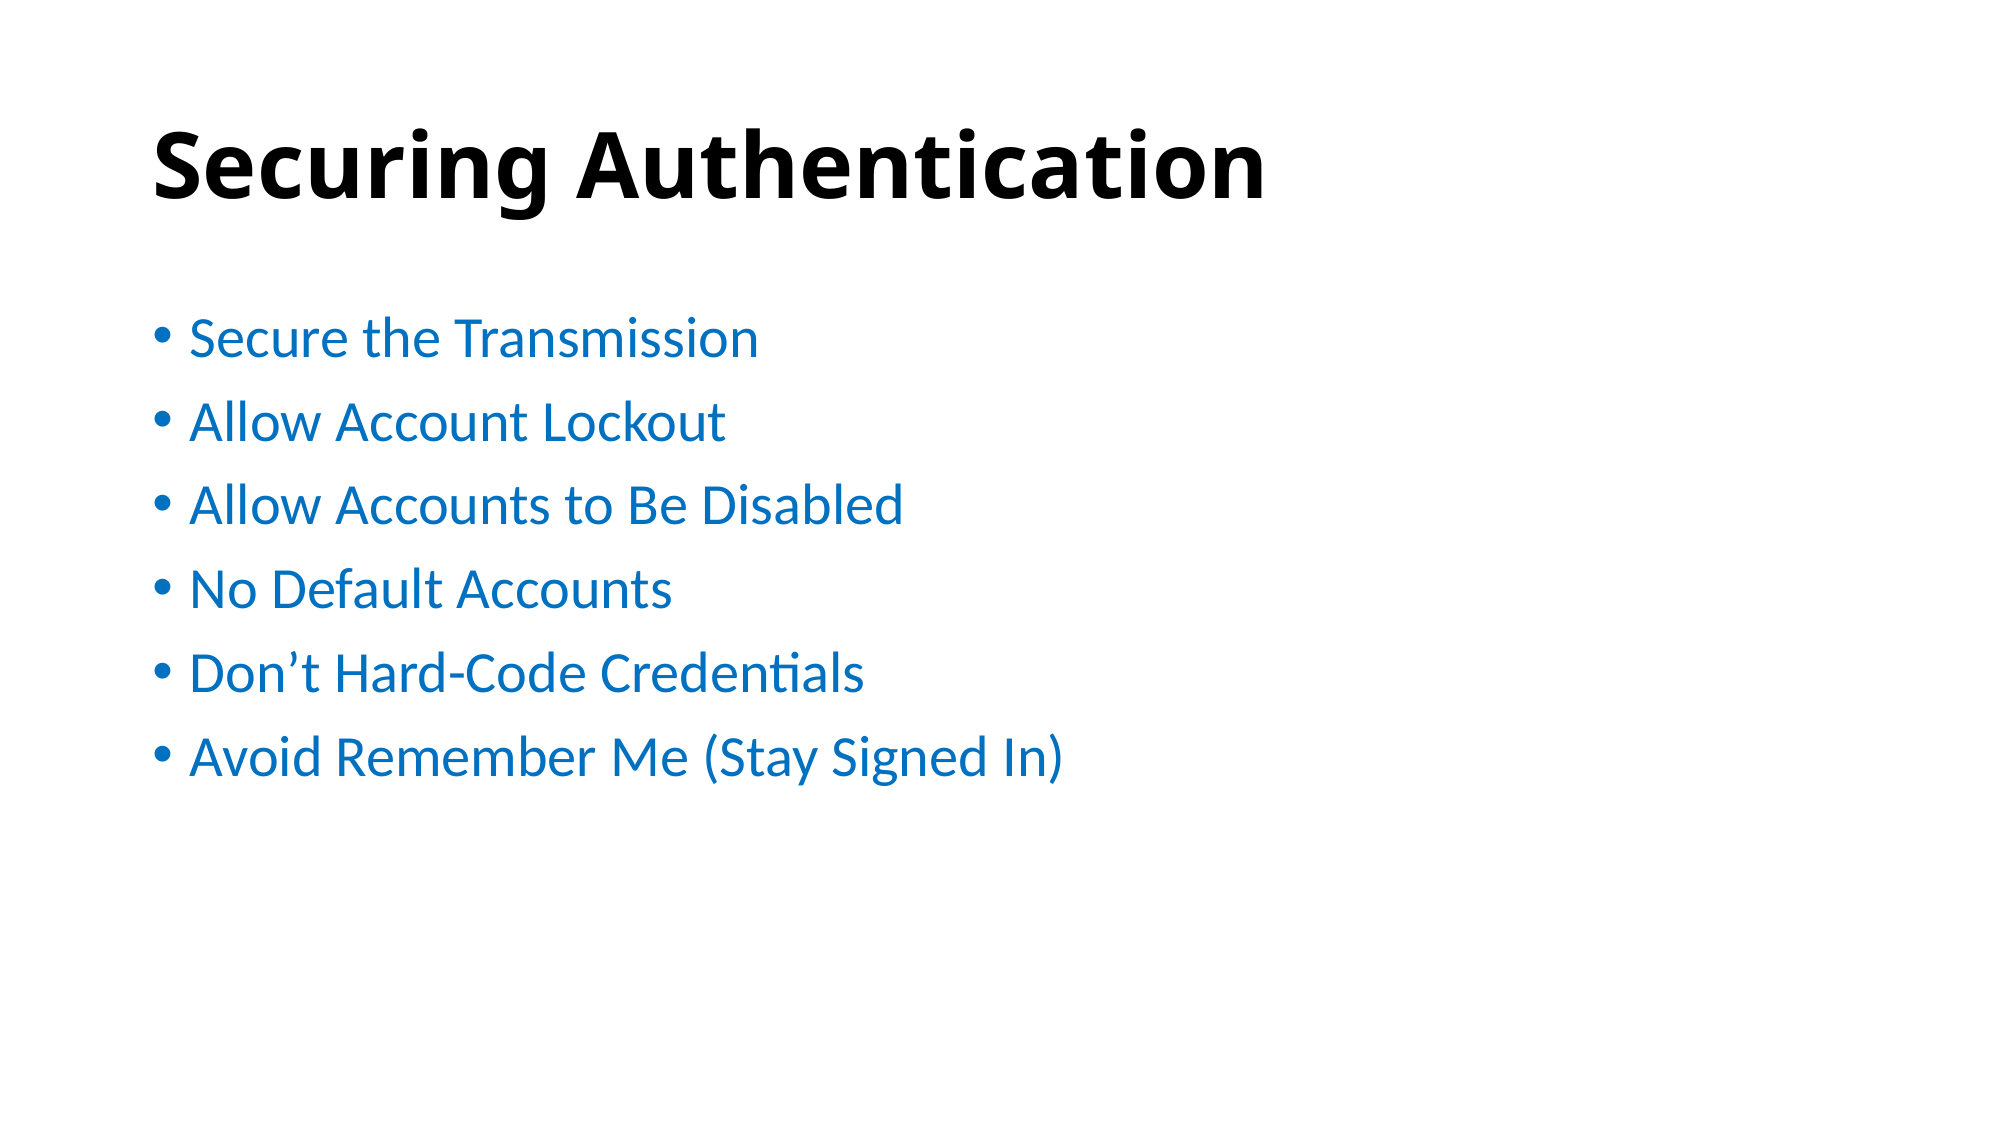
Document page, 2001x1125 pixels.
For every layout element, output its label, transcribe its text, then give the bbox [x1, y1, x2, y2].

list Secure the Transmission Allow Account Lockout Allow Accounts to Be Disabled No Default Accounts Don’t Hard-Code Credentials Avoid Remember Me (Stay Signed In) [137, 299, 1863, 1014]
title Securing Authentication [137, 59, 1863, 278]
